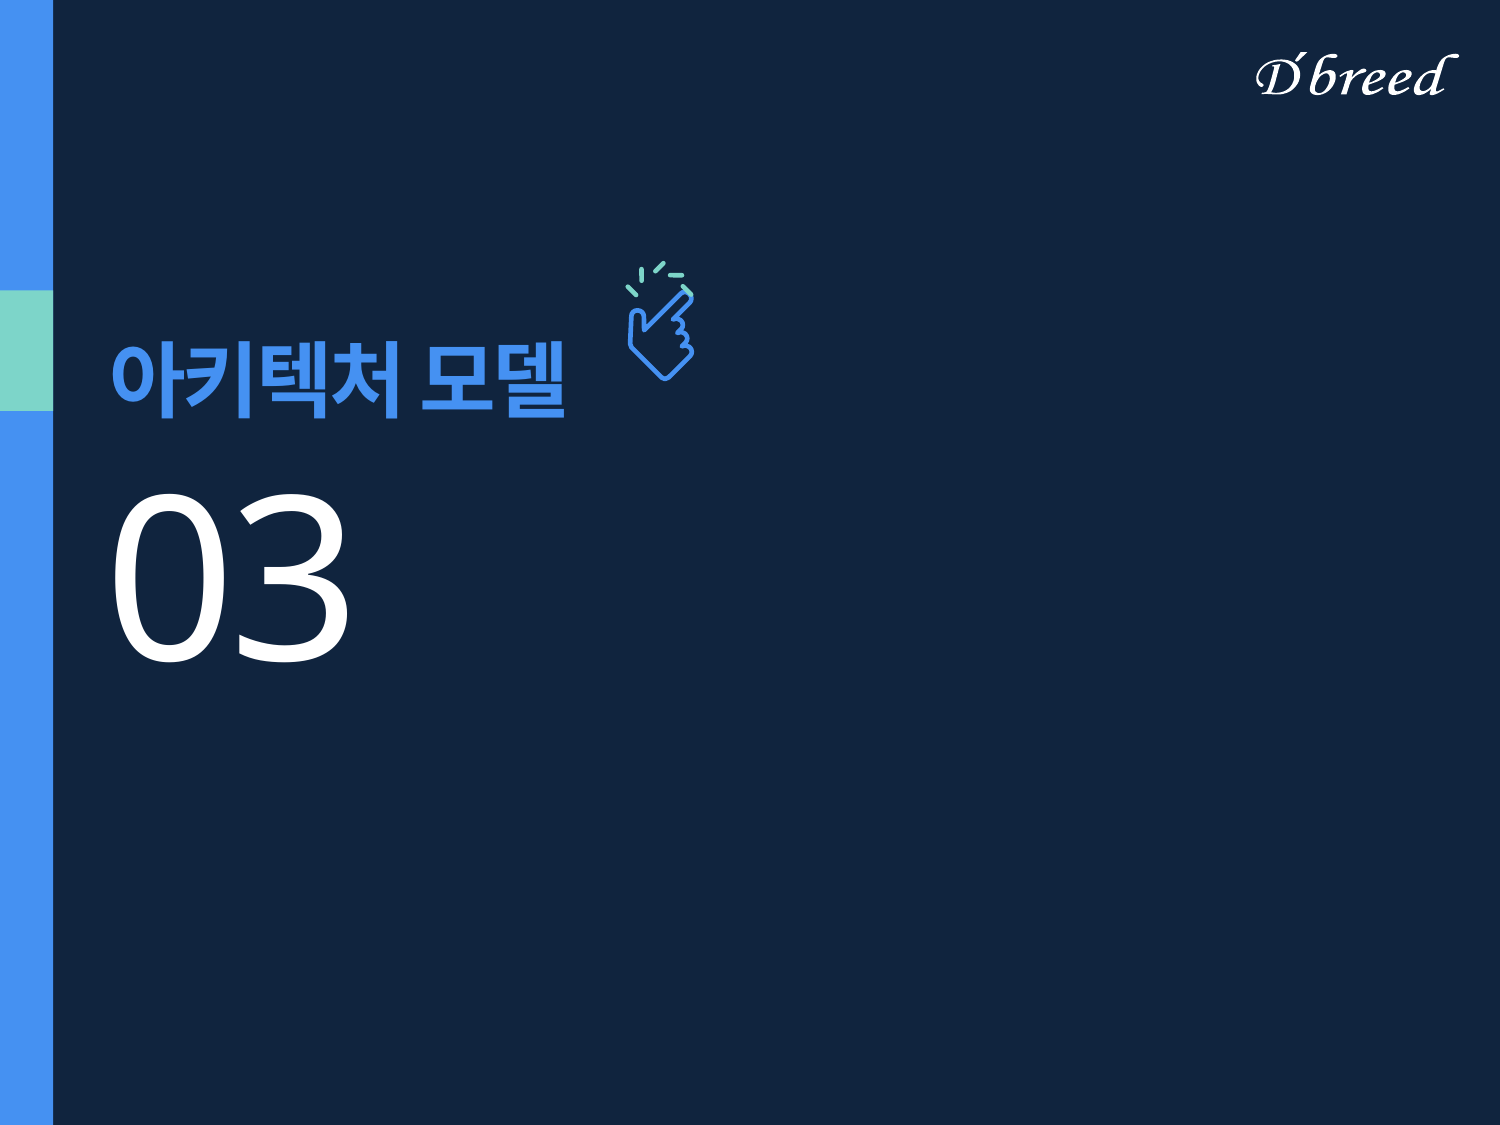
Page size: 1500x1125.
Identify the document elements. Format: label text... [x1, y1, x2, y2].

text_box [630, 291, 692, 379]
text_box [0, 0, 55, 288]
text_box [0, 413, 55, 1125]
text_box [0, 288, 55, 413]
text_box 아키텍처 모델 [94, 321, 1060, 436]
text_box 03 [89, 423, 533, 714]
